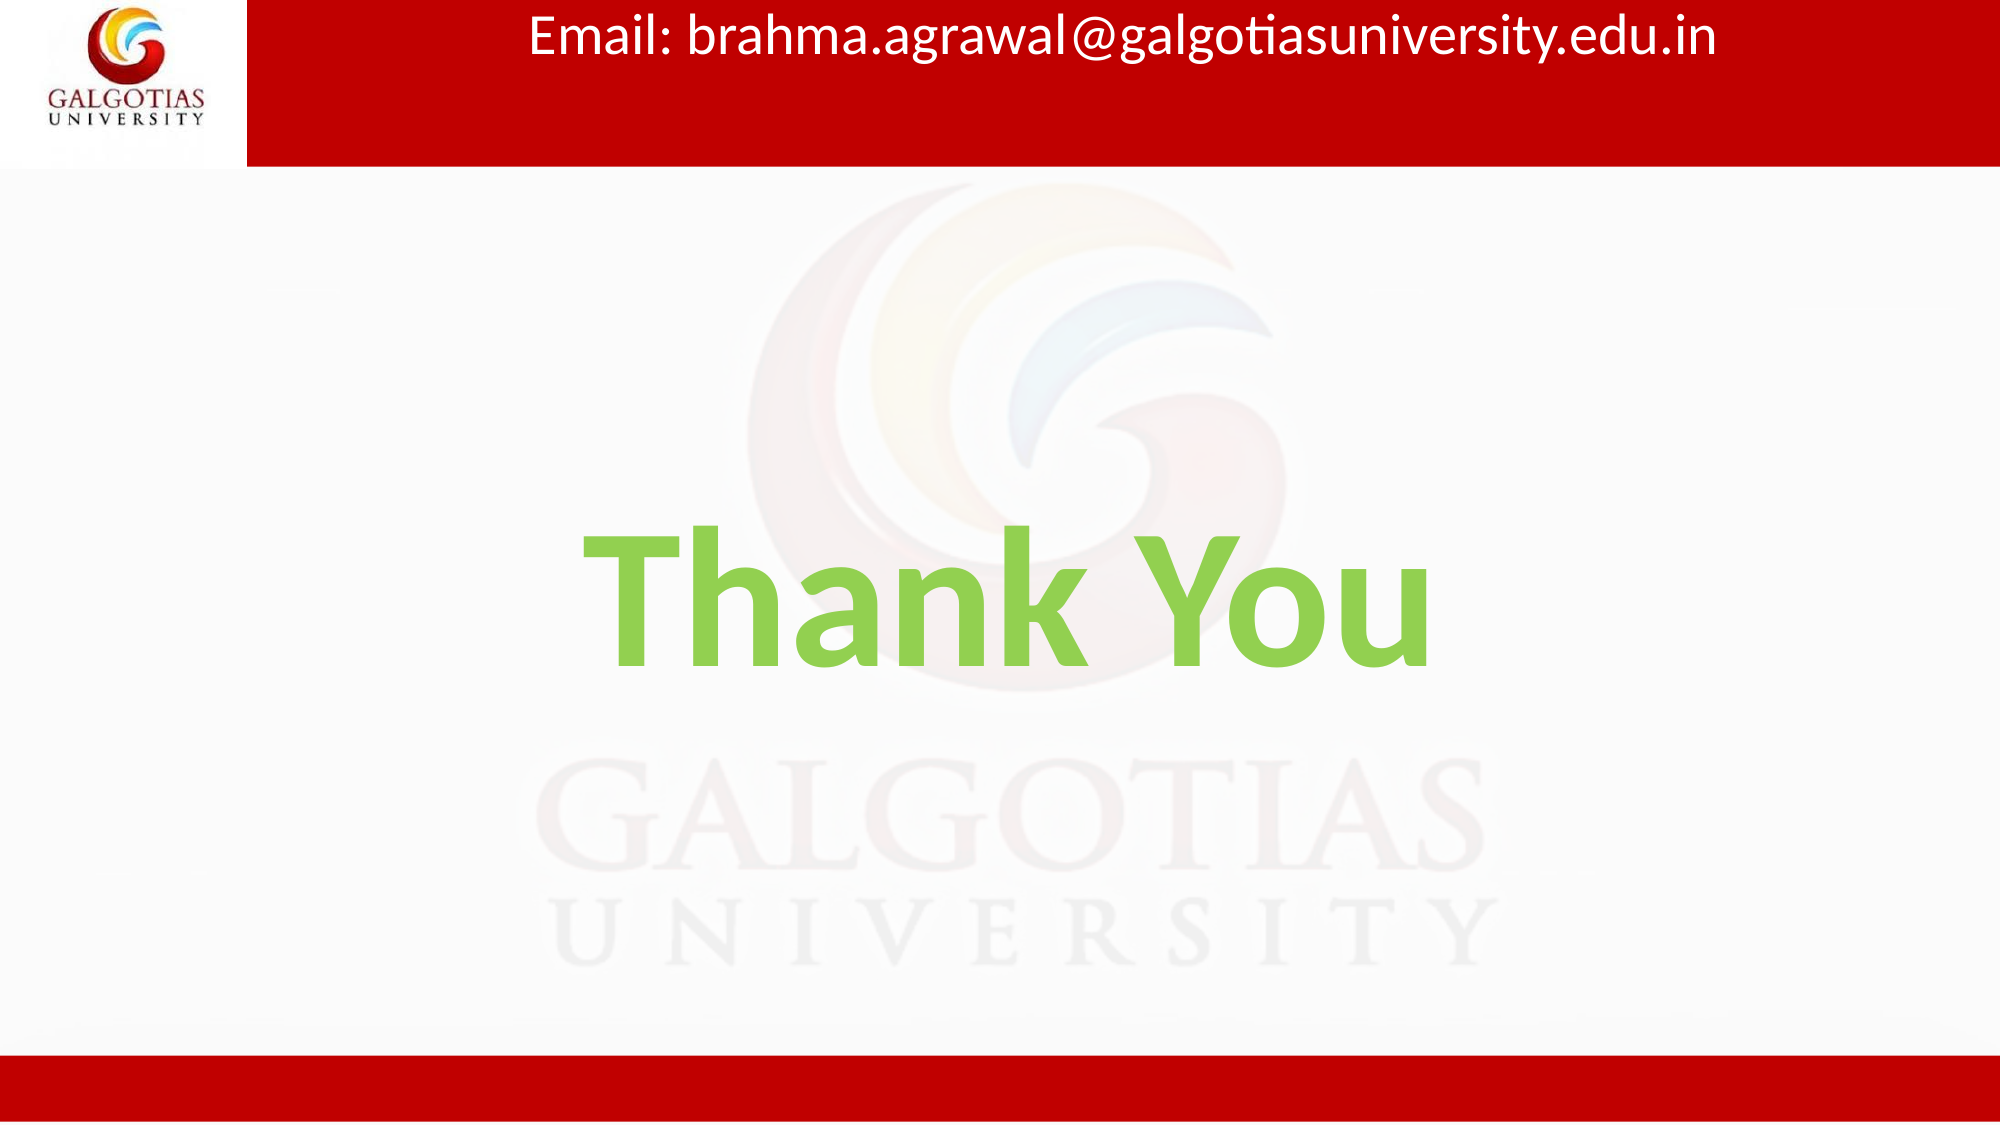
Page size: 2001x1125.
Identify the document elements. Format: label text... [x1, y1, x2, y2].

text_box [0, 1055, 2000, 1122]
text_box Email: brahma.agrawal@galgotiasuniversity.edu.in [247, 0, 2000, 167]
text_box Thank You [369, 458, 1653, 714]
picture [0, 0, 247, 169]
